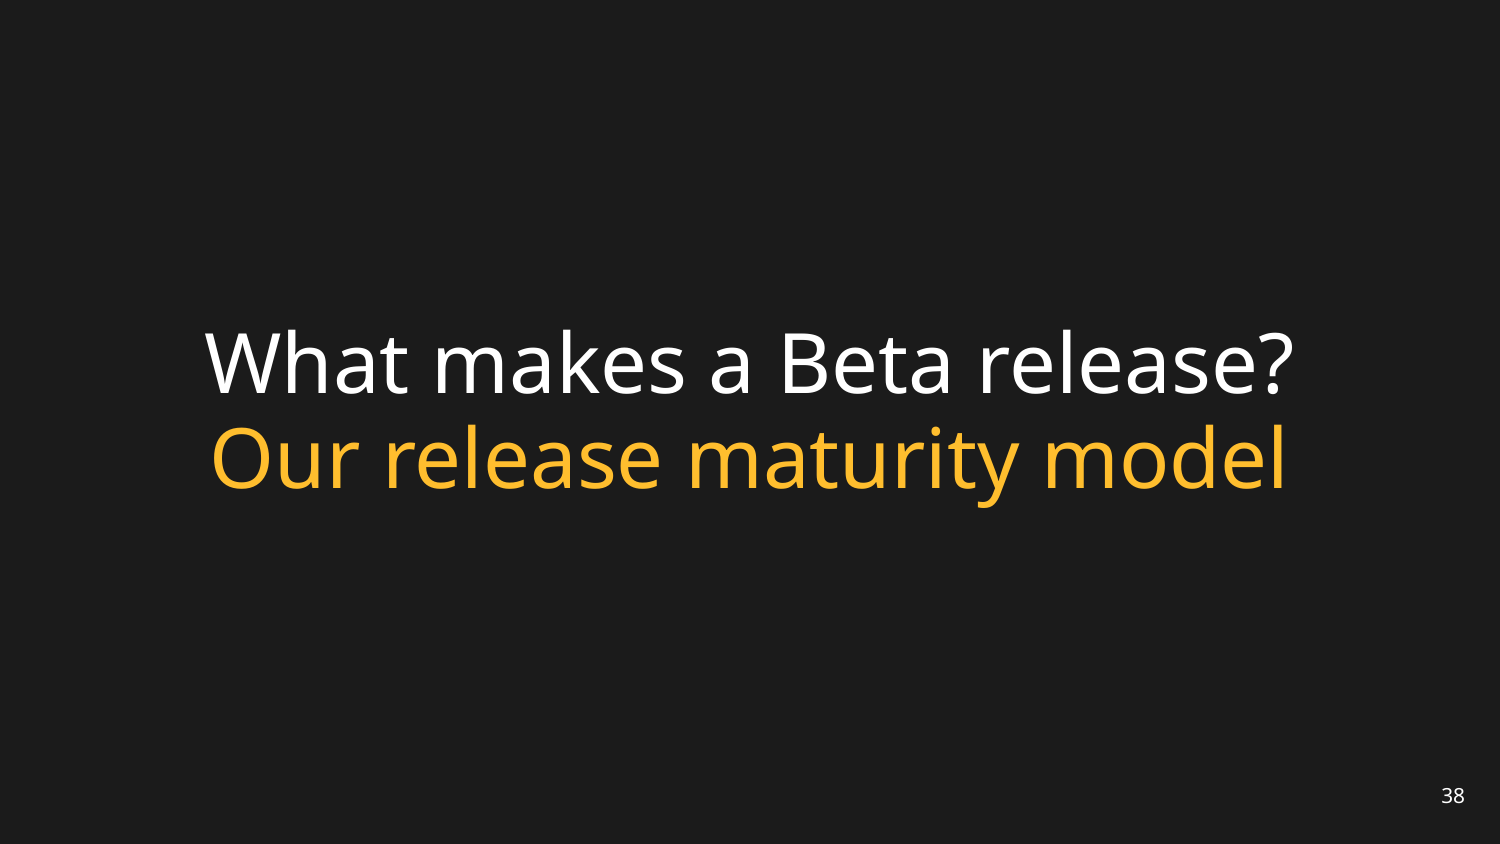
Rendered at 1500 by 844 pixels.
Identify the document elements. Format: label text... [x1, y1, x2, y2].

slide_number 38 [1389, 764, 1480, 830]
title What makes a Beta release? Our release maturity model [51, 72, 1449, 753]
